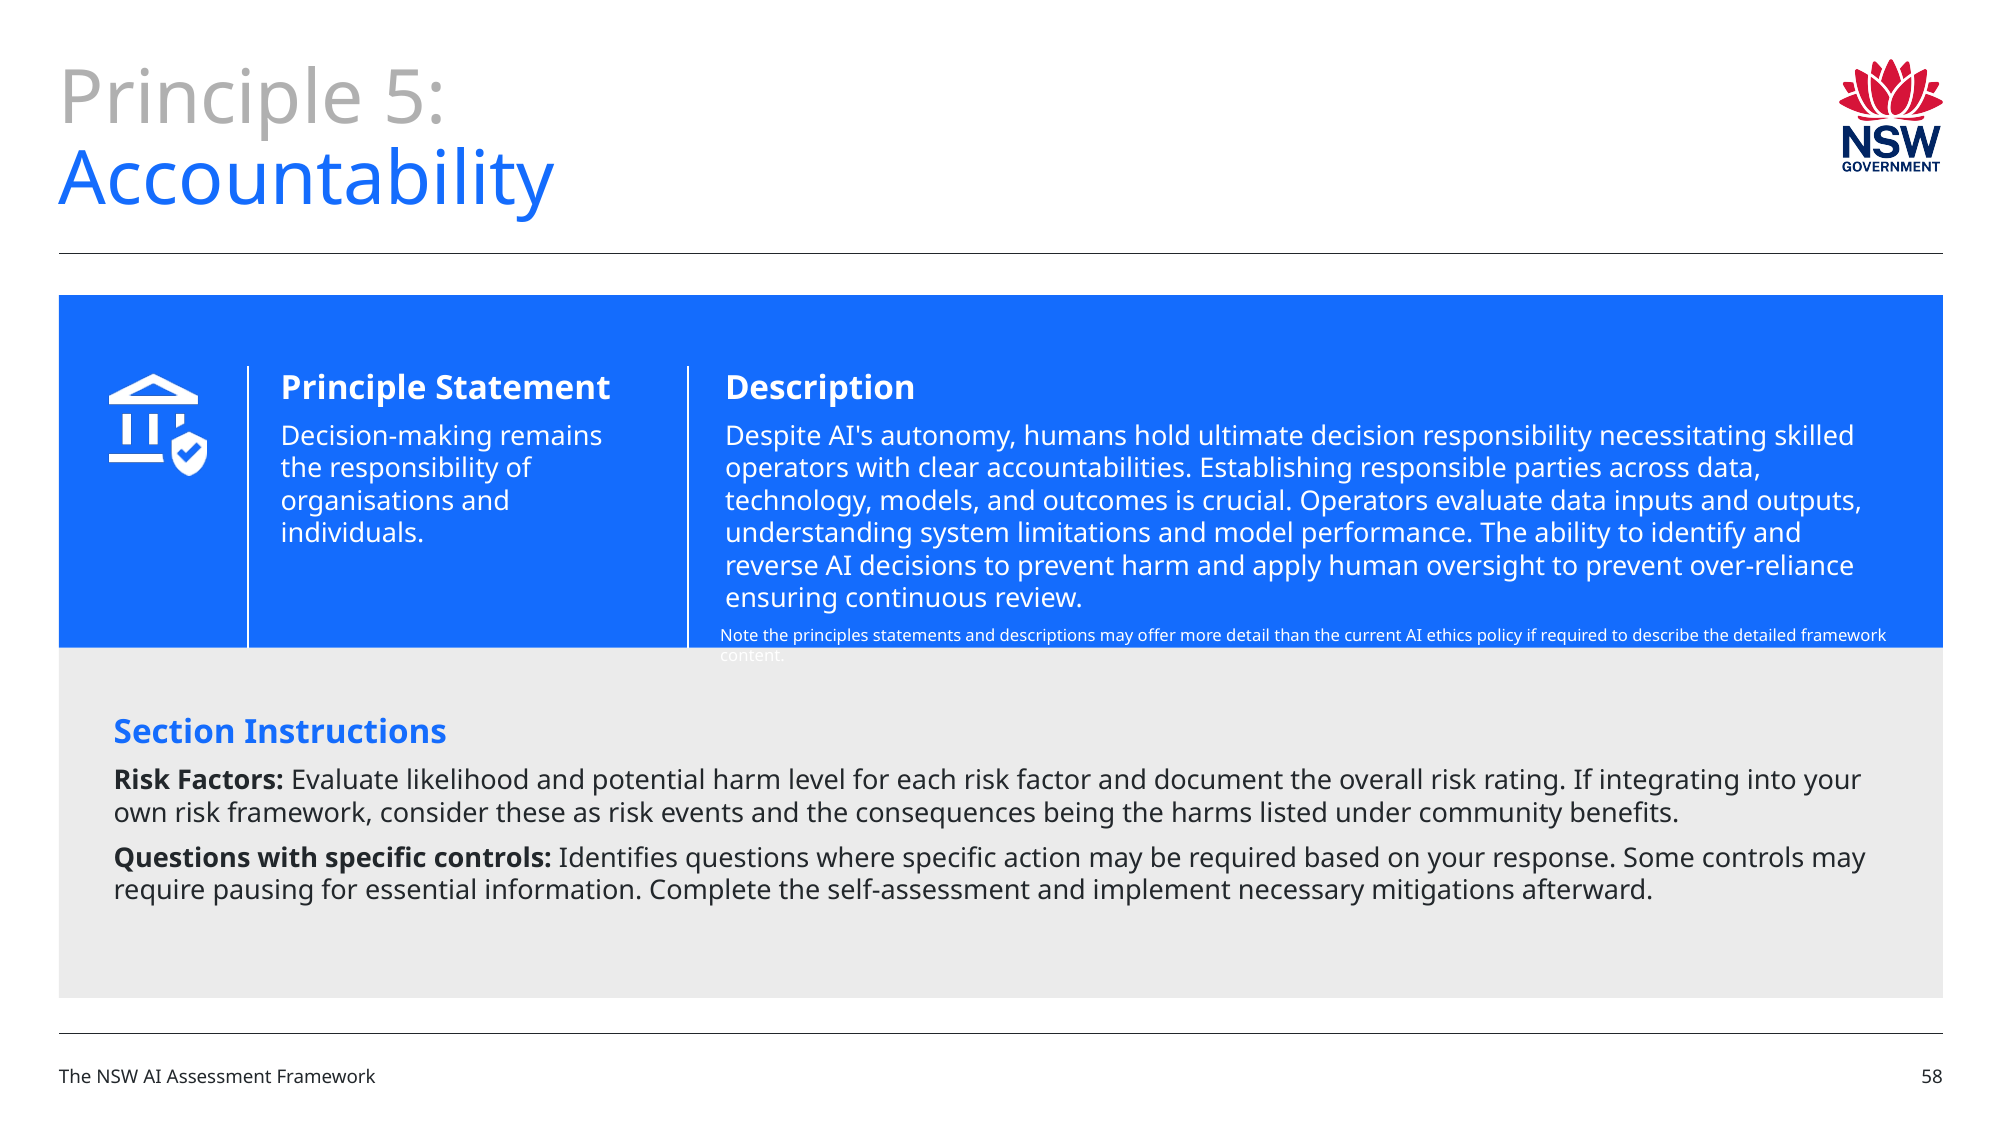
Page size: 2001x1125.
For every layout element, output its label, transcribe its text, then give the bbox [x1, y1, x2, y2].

text_box Principle Statement Decision-making remains the responsibility of organisations and individuals. [280, 365, 650, 648]
text_box The NSW AI Assessment Framework [59, 1065, 942, 1095]
title Principle 5: Accountability [59, 59, 1713, 225]
text_box [58, 294, 1944, 649]
text_box [58, 649, 1944, 999]
text_box Note the principles statements and descriptions may offer more detail than the current AI ethics policy if required to describe the detailed framework content. [720, 625, 1941, 658]
text_box Description Despite AI's autonomy, humans hold ultimate decision responsibility necessitating skilled operators with clear accountabilities. Establishing responsible parties across data, technology, models, and outcomes is crucial. Operators evaluate data inputs and outputs, understanding system limitations and model performance. The ability to identify and reverse AI decisions to prevent harm and apply human oversight to prevent over-reliance ensuring continuous review. [724, 365, 1874, 625]
list Section Instructions Risk Factors: Evaluate likelihood and potential harm level for each risk factor and document the overall risk rating. If integrating into your own risk framework, consider these as risk events and the consequences being the harms listed under community benefits. Questions with specific controls: Identifies questions where specific action may be required based on your response. Some controls may require pausing for essential information. Complete the self-assessment and implement necessary mitigations afterward. [113, 710, 1911, 1012]
slide_number 58 [1824, 1065, 1943, 1095]
picture [1839, 59, 1943, 172]
picture [100, 369, 207, 476]
